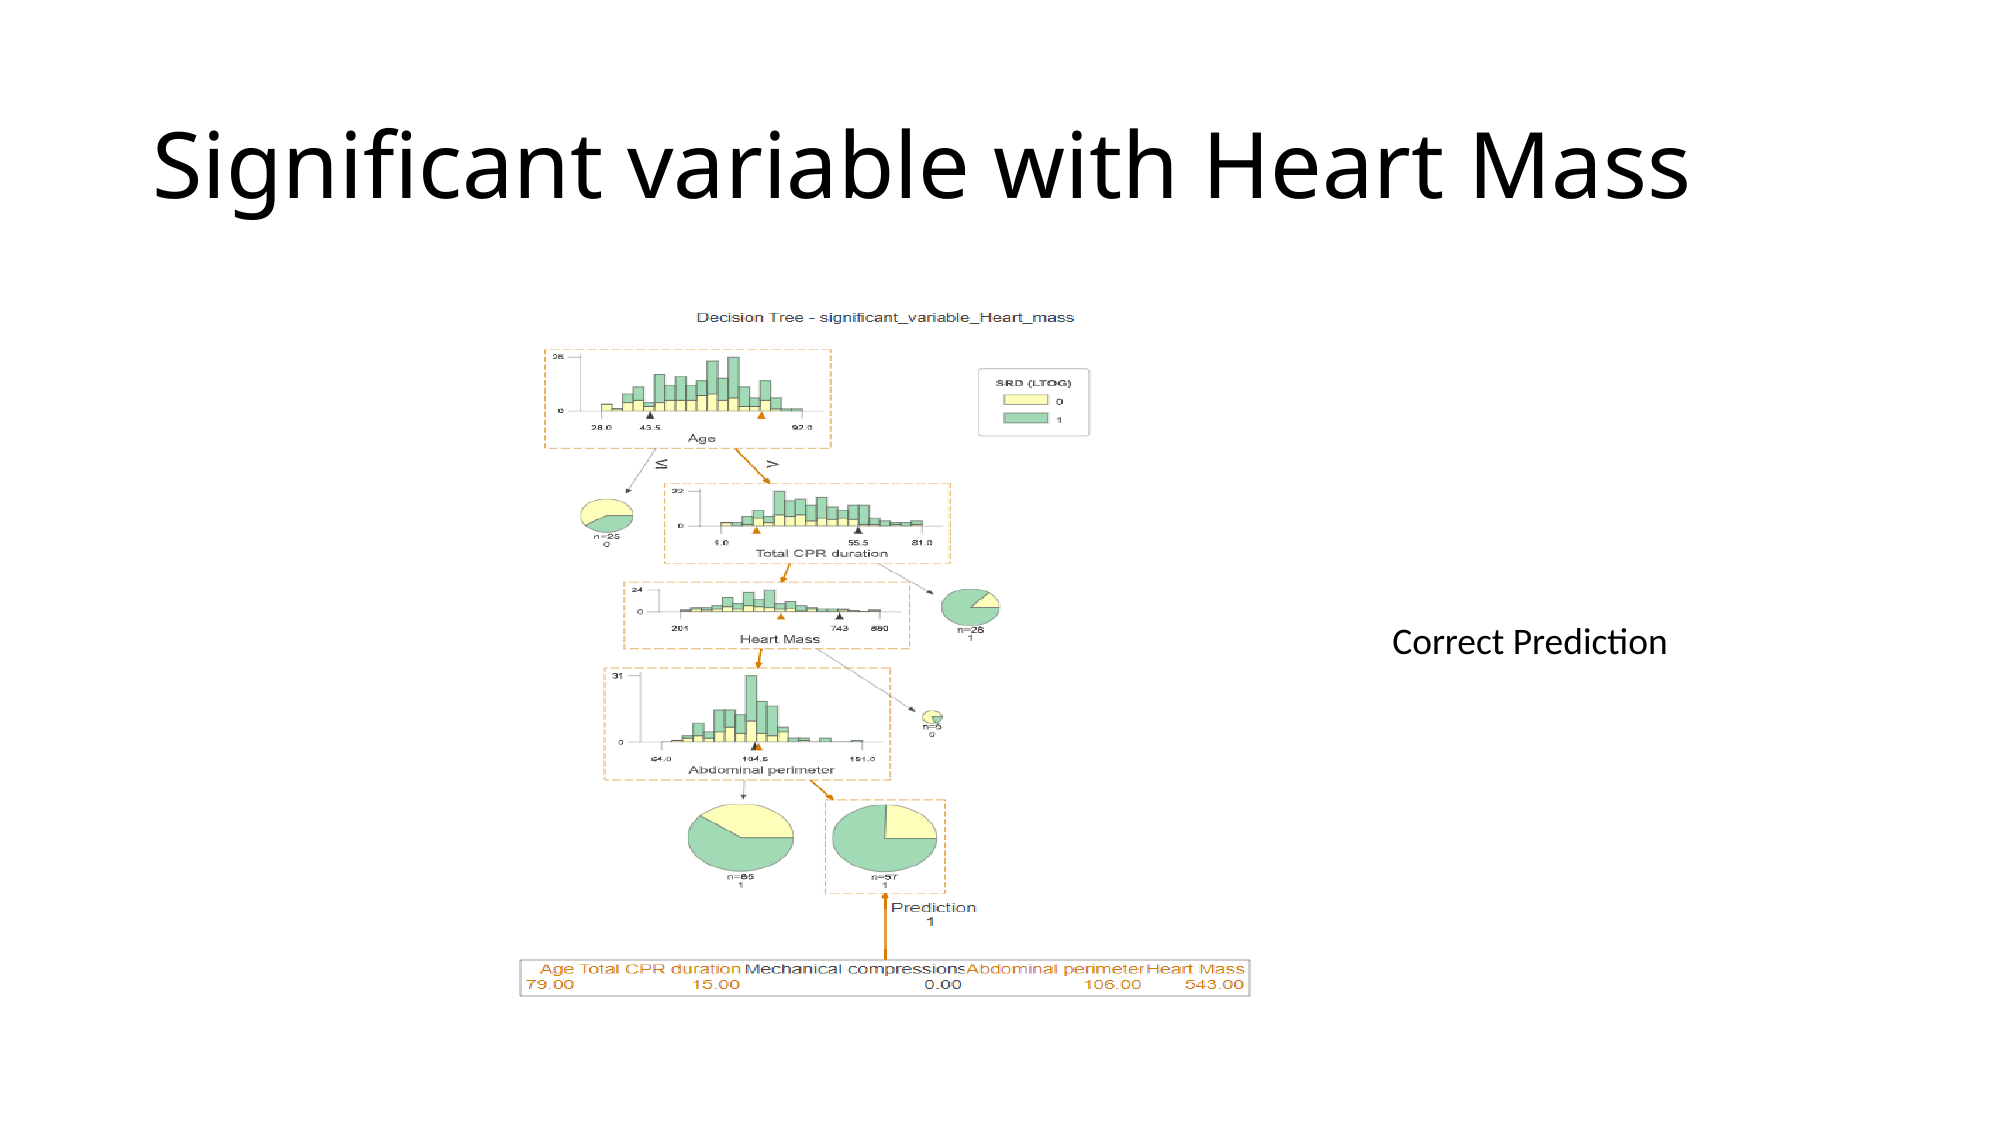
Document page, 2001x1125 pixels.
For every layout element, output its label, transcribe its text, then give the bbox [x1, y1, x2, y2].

picture [504, 305, 1363, 1036]
title Significant variable with Heart Mass [137, 59, 1863, 278]
text_box Correct Prediction [1377, 609, 1738, 670]
